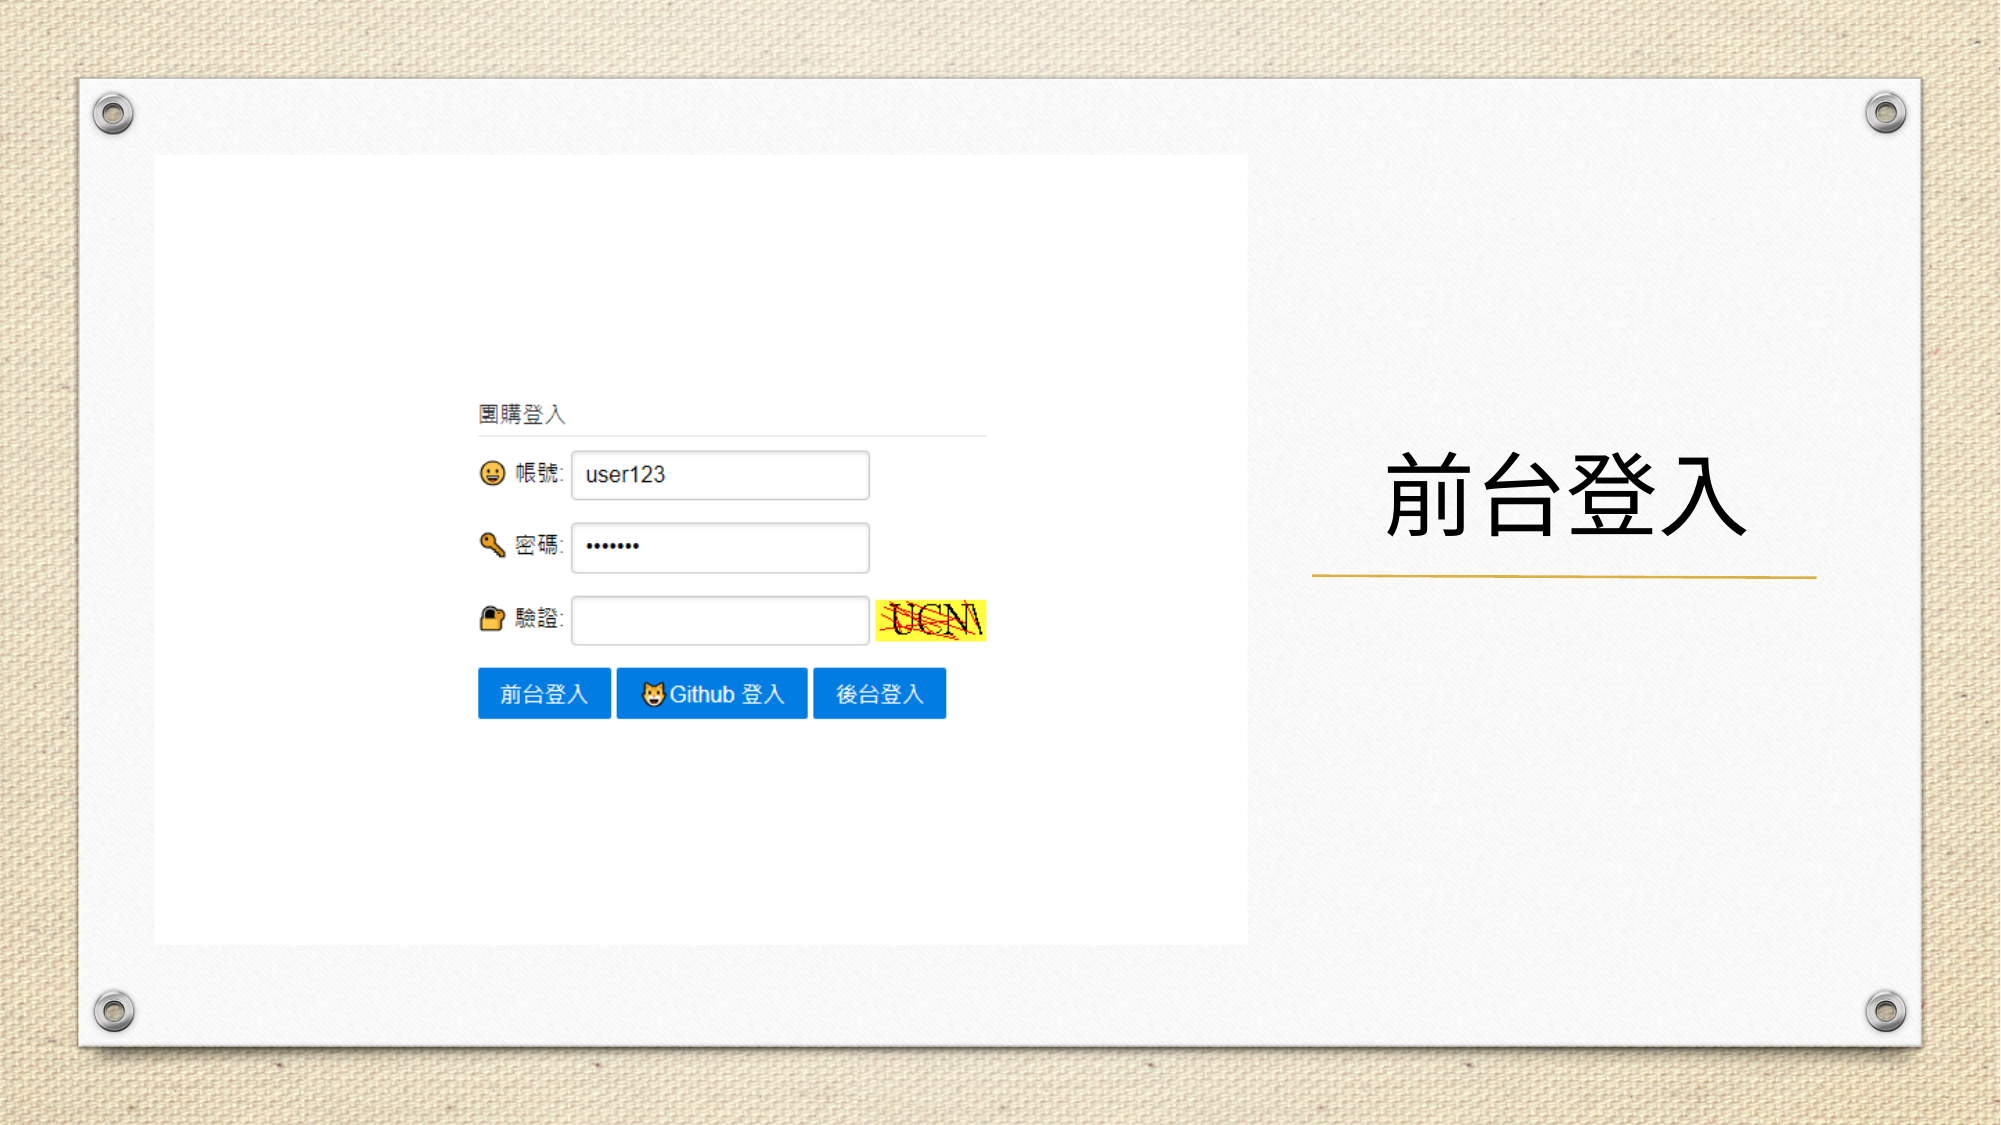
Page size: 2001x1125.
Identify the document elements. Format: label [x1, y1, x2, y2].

list [154, 154, 1248, 945]
picture [0, 0, 2001, 1125]
